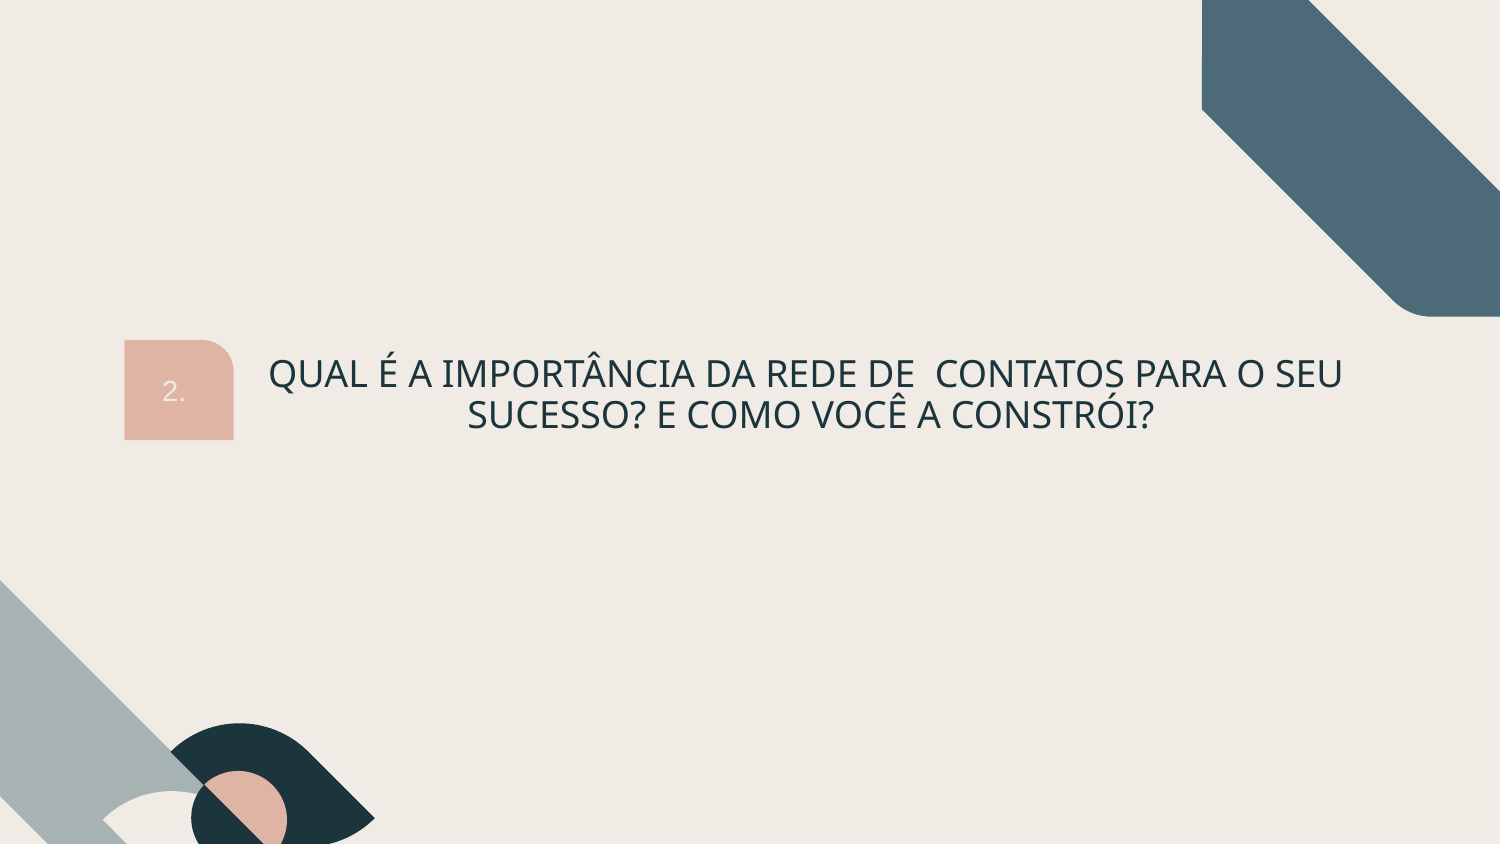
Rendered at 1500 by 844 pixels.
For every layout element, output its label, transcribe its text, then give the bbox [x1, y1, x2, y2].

text_box 2. [122, 337, 236, 443]
list QUAL É A IMPORTÂNCIA DA REDE DE CONTATOS PARA O SEU SUCESSO? E COMO VOCÊ A CONSTRÓI? [233, 348, 1389, 422]
text_box [1201, 0, 1500, 317]
